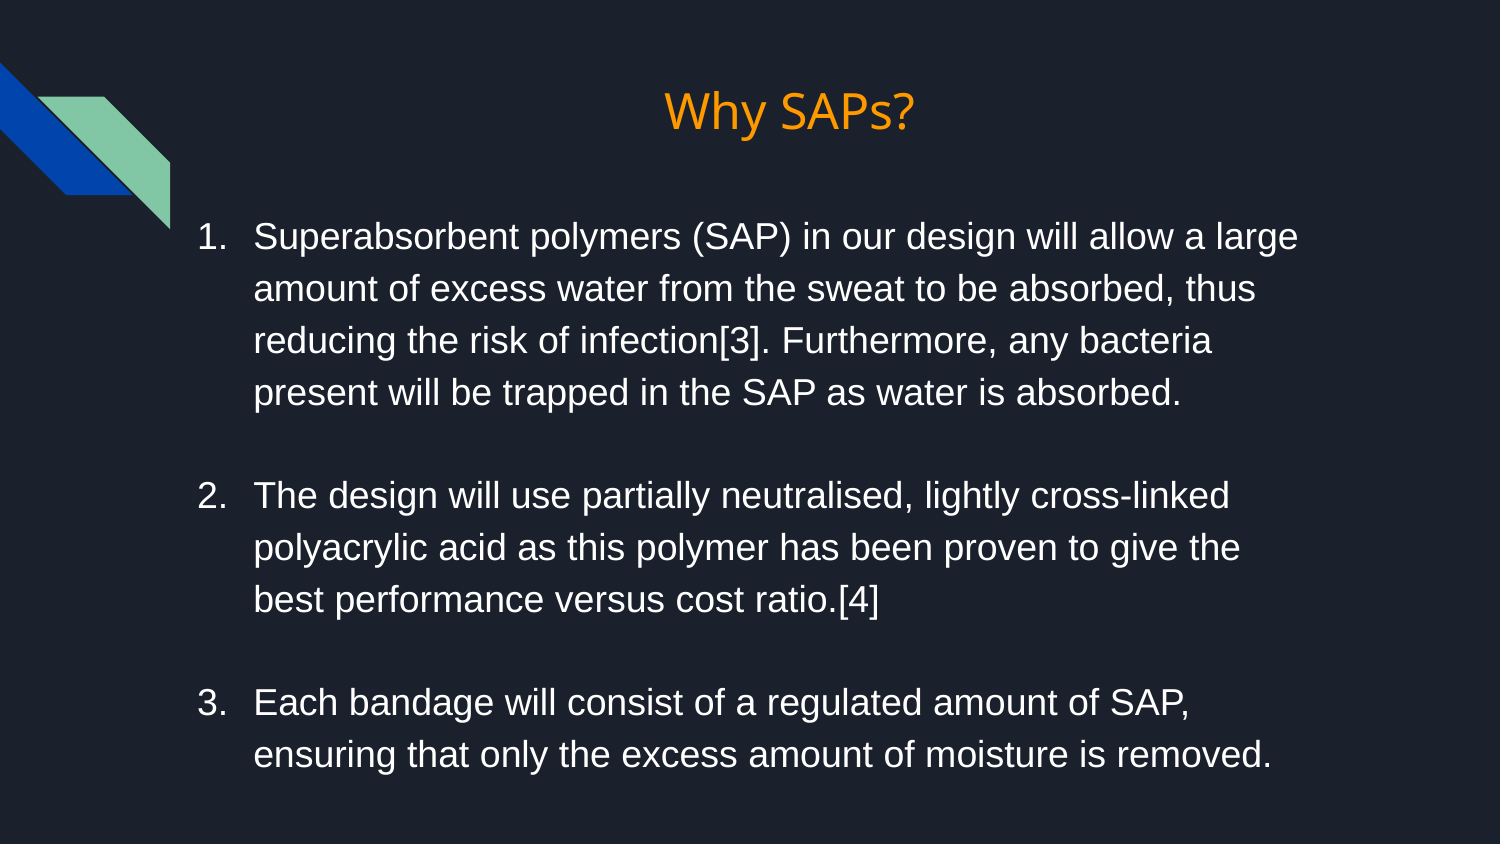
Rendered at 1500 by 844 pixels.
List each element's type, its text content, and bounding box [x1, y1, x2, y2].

list Superabsorbent polymers (SAP) in our design will allow a large amount of excess water from the sweat to be absorbed, thus reducing the risk of infection[3]. Furthermore, any bacteria present will be trapped in the SAP as water is absorbed. The design will use partially neutralised, lightly cross-linked polyacrylic acid as this polymer has been proven to give the best performance versus cost ratio.[4] Each bandage will consist of a regulated amount of SAP, ensuring that only the excess amount of moisture is removed. [163, 190, 1319, 532]
title Why SAPs? [212, 64, 1368, 215]
